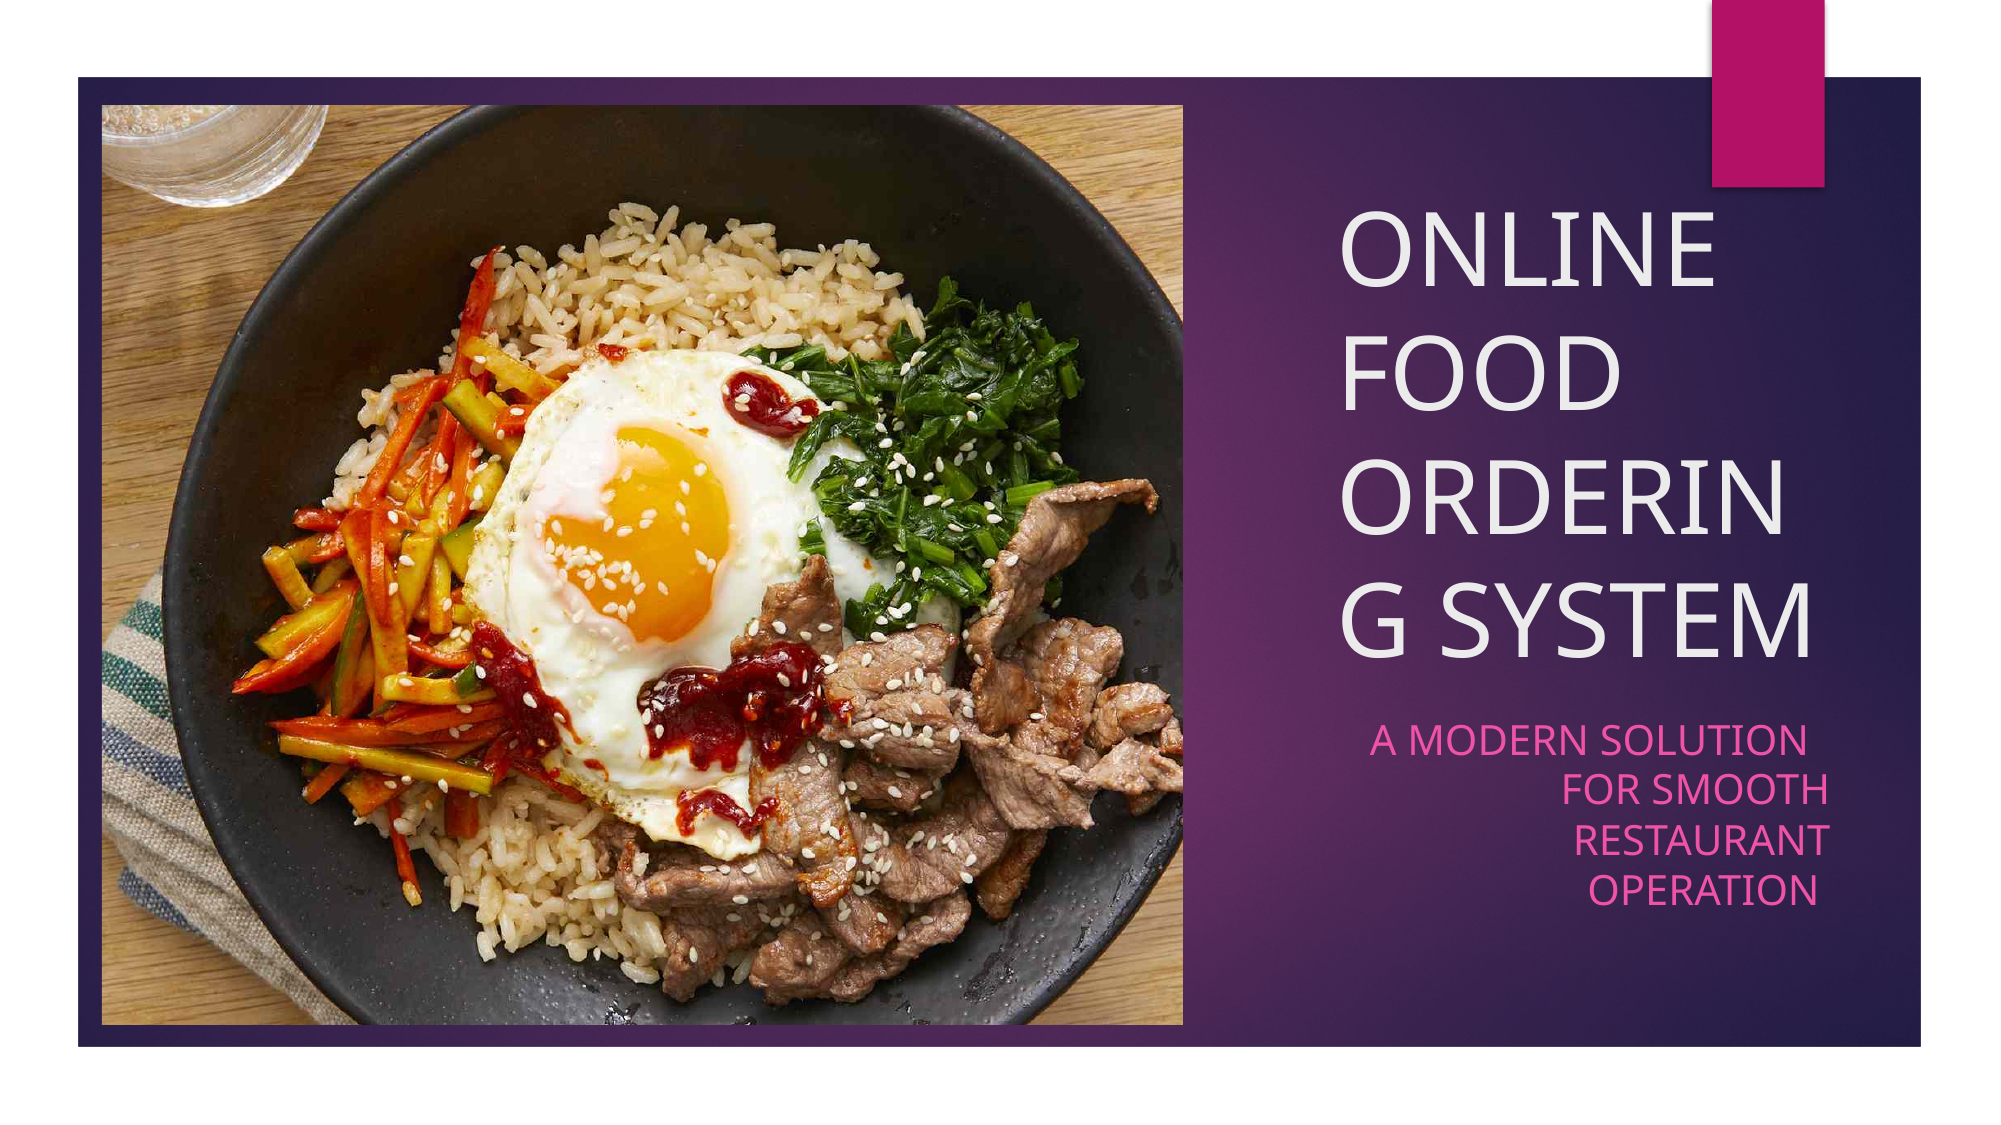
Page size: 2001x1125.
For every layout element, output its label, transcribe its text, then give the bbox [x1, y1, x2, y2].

picture [101, 104, 1184, 1025]
subtitle A modern solution for Smooth restaurant operation [1320, 705, 1846, 925]
title ONLINE FOOD ORDERING SYSTEM [1320, 173, 1846, 687]
